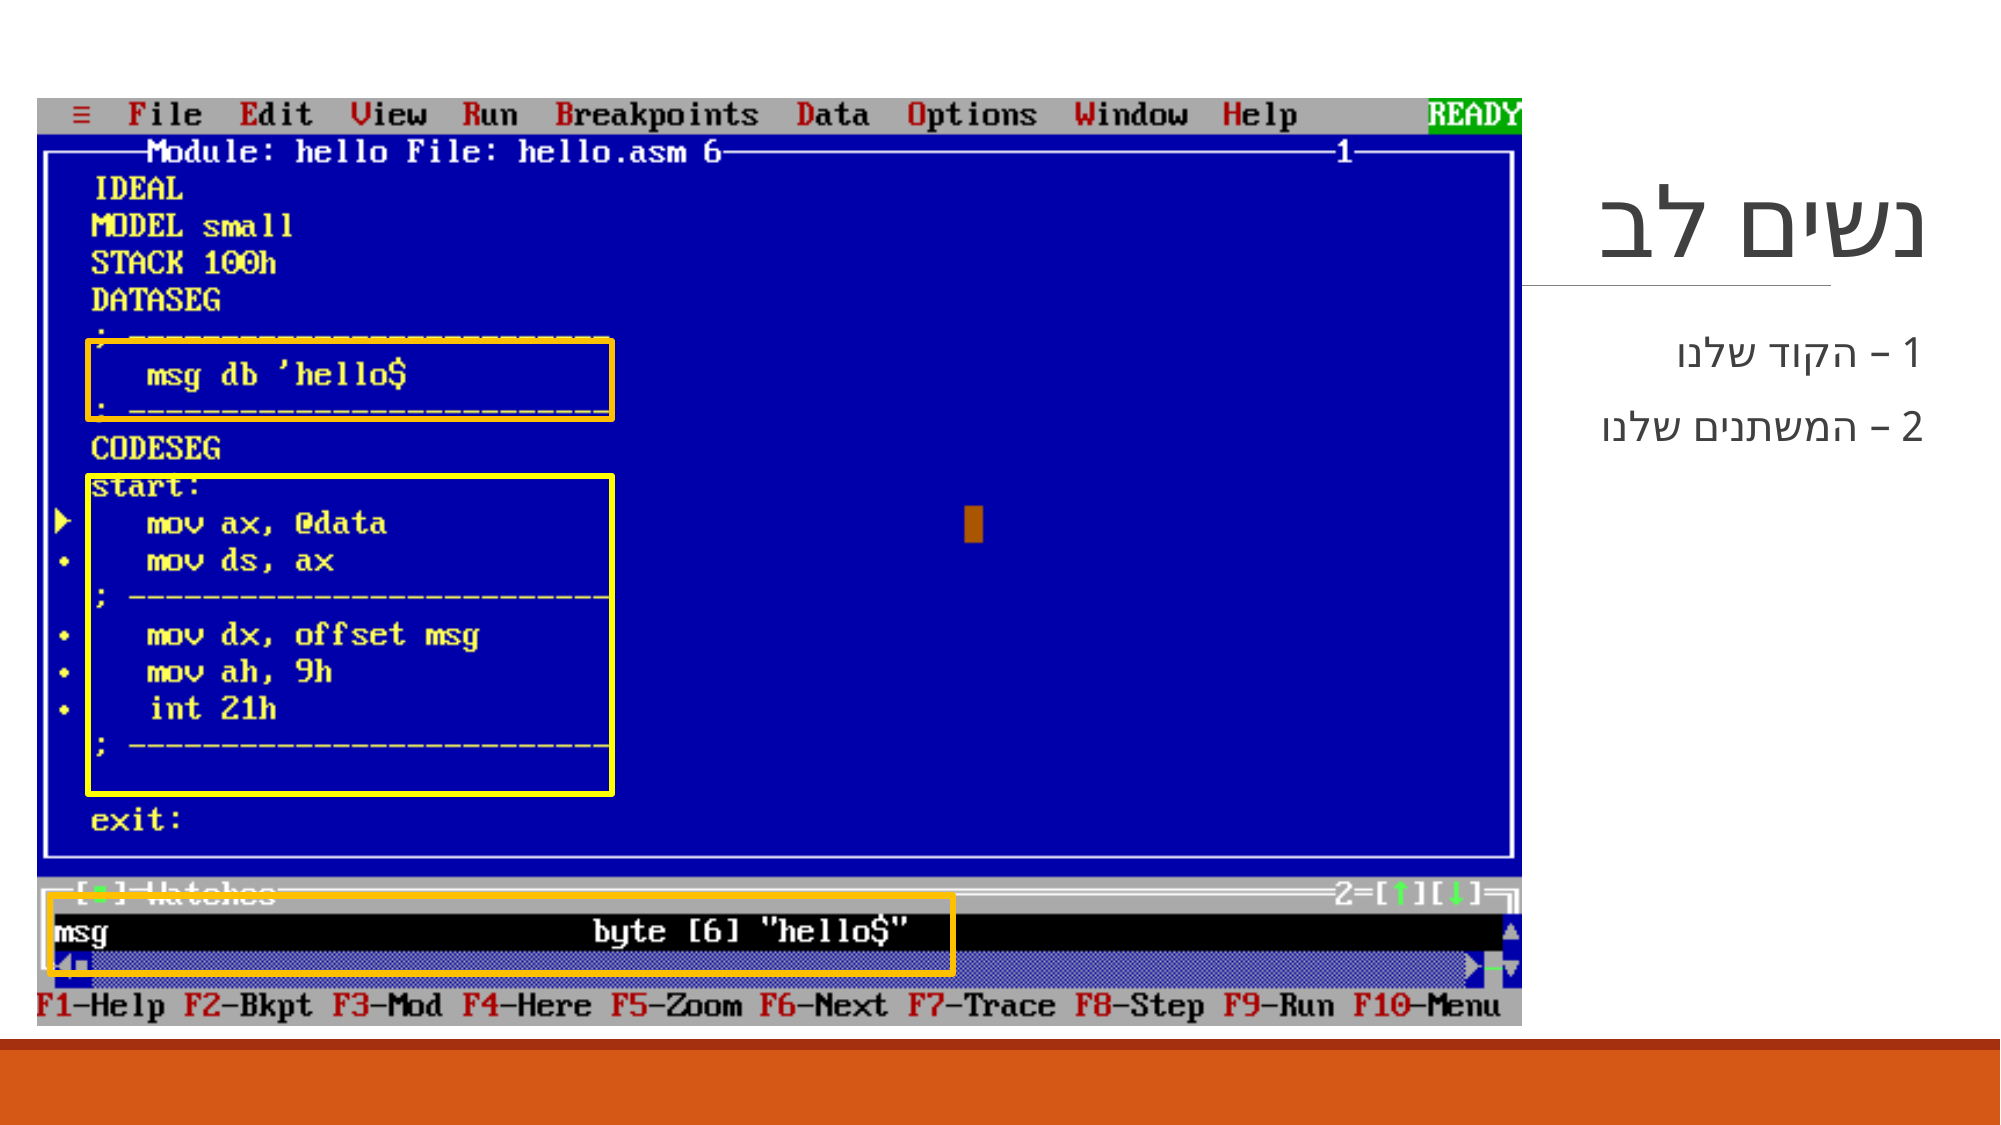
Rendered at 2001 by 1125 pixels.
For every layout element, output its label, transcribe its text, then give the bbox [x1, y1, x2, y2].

list 1 – הקוד שלנו 2 – המשתנים שלנו [1529, 324, 1940, 985]
picture [37, 98, 1522, 1027]
title נשים לב [296, 47, 1947, 285]
